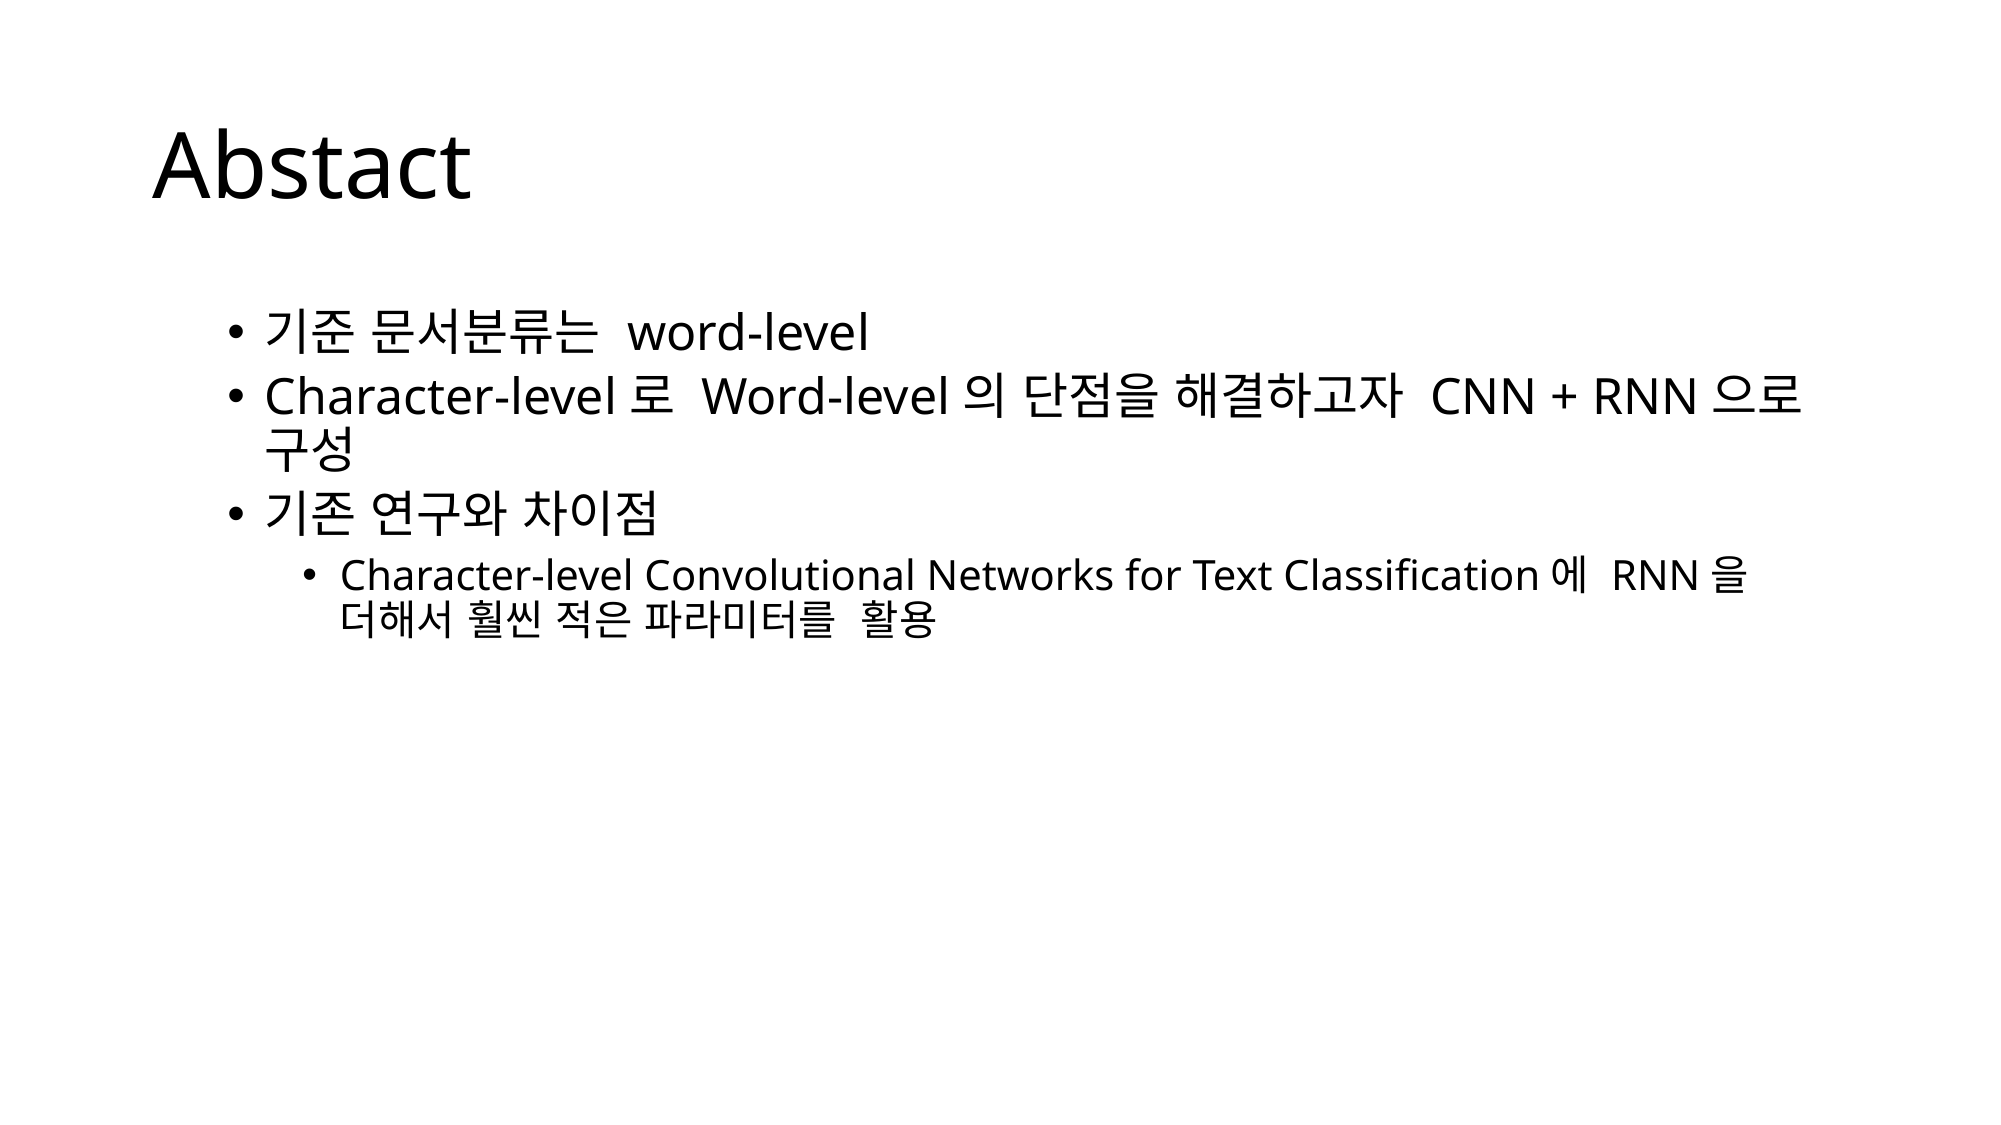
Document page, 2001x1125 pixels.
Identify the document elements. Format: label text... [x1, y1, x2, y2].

list 기준 문서분류는 word-level Character-level로 Word-level의 단점을 해결하고자 CNN + RNN으로 구성 기존 연구와 차이점 Character-level Convolutional Networks for Text Classification에 RNN을 더해서 훨씬 적은 파라미터를 활용 [137, 299, 1863, 1014]
title Abstact [137, 59, 1863, 278]
